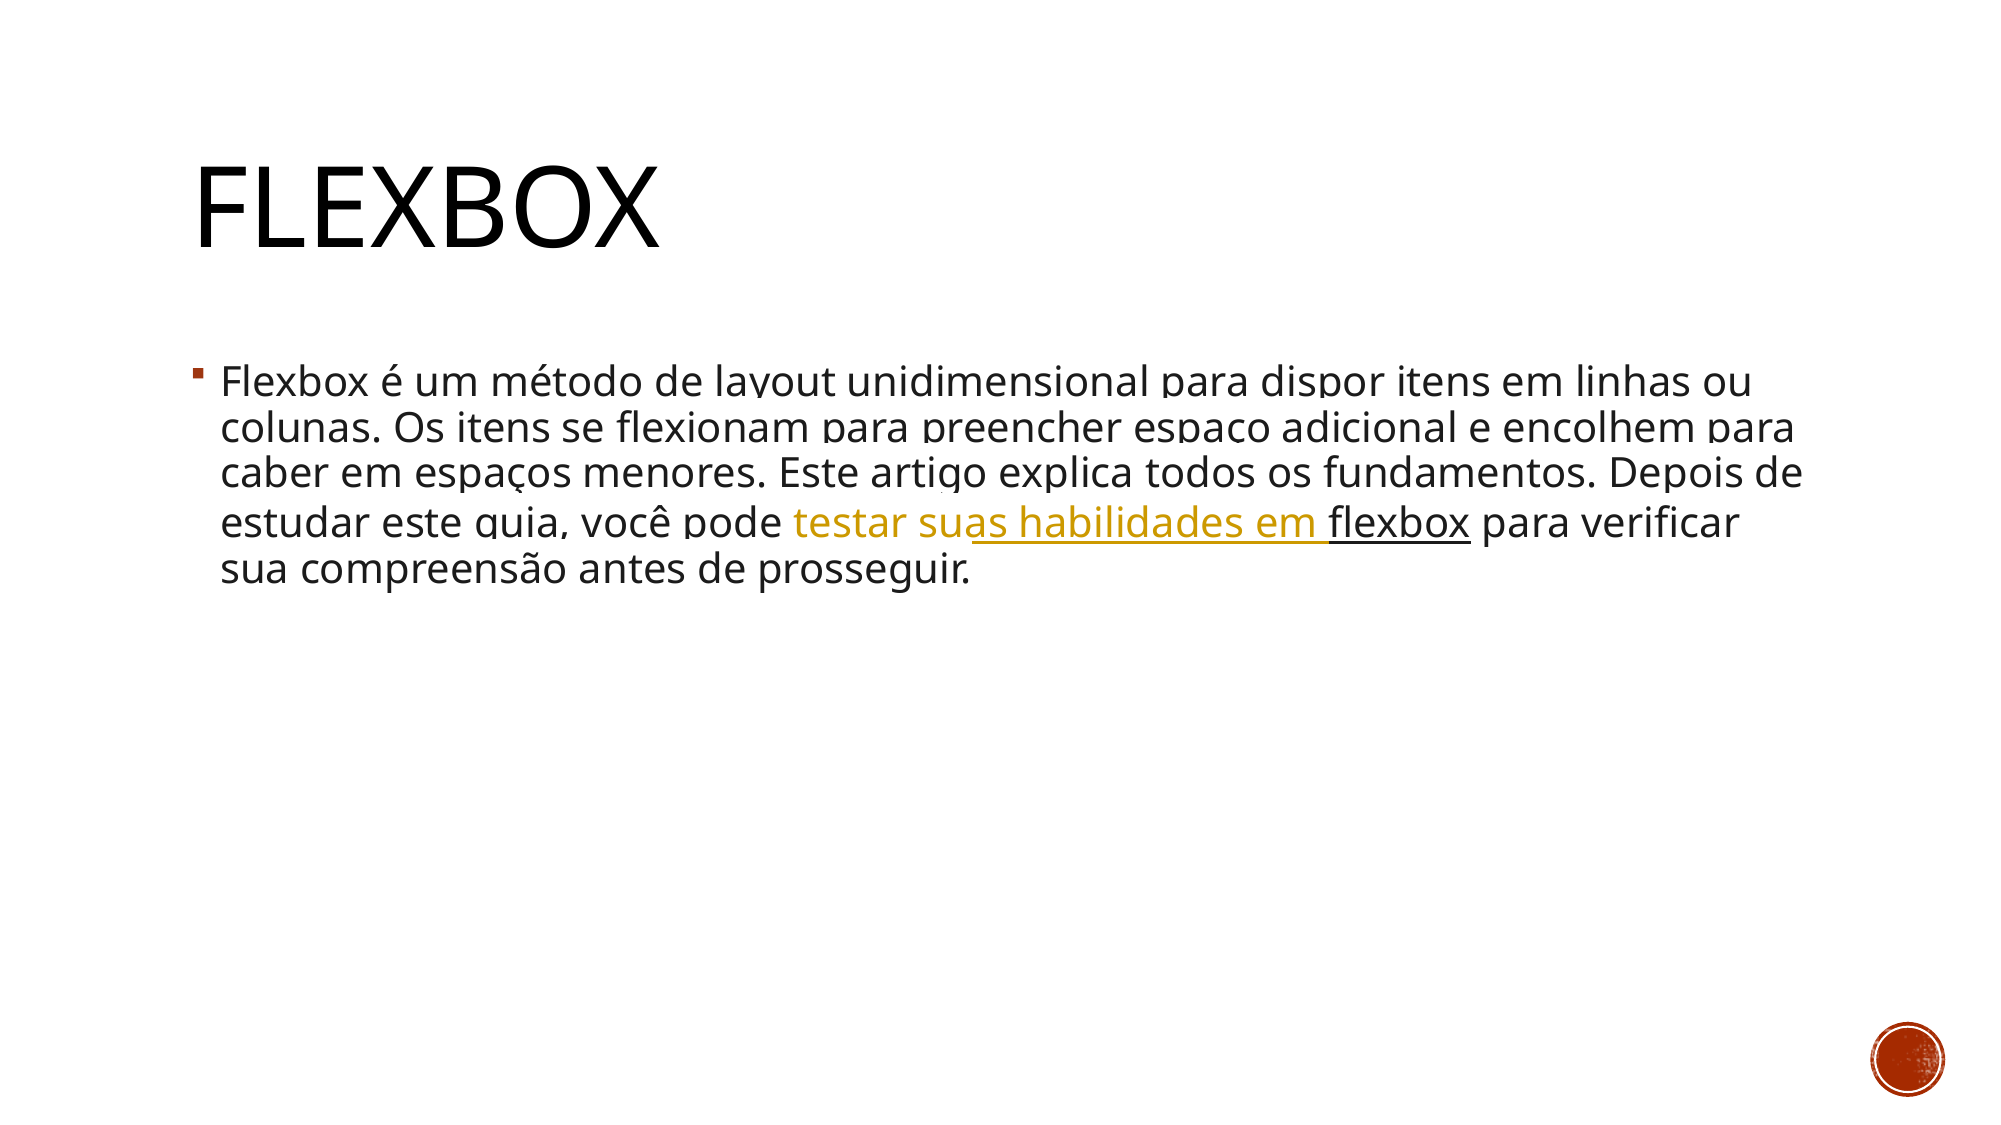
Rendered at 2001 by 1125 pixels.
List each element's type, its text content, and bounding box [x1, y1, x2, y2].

list Flexbox é um método de layout unidimensional para dispor itens em linhas ou colunas. Os itens se flexionam para preencher espaço adicional e encolhem para caber em espaços menores. Este artigo explica todos os fundamentos. Depois de estudar este guia, você pode testar suas habilidades em flexbox para verificar sua compreensão antes de prosseguir. [175, 348, 1826, 1013]
picture [1870, 1021, 1946, 1097]
title Flexbox [175, 79, 1826, 344]
